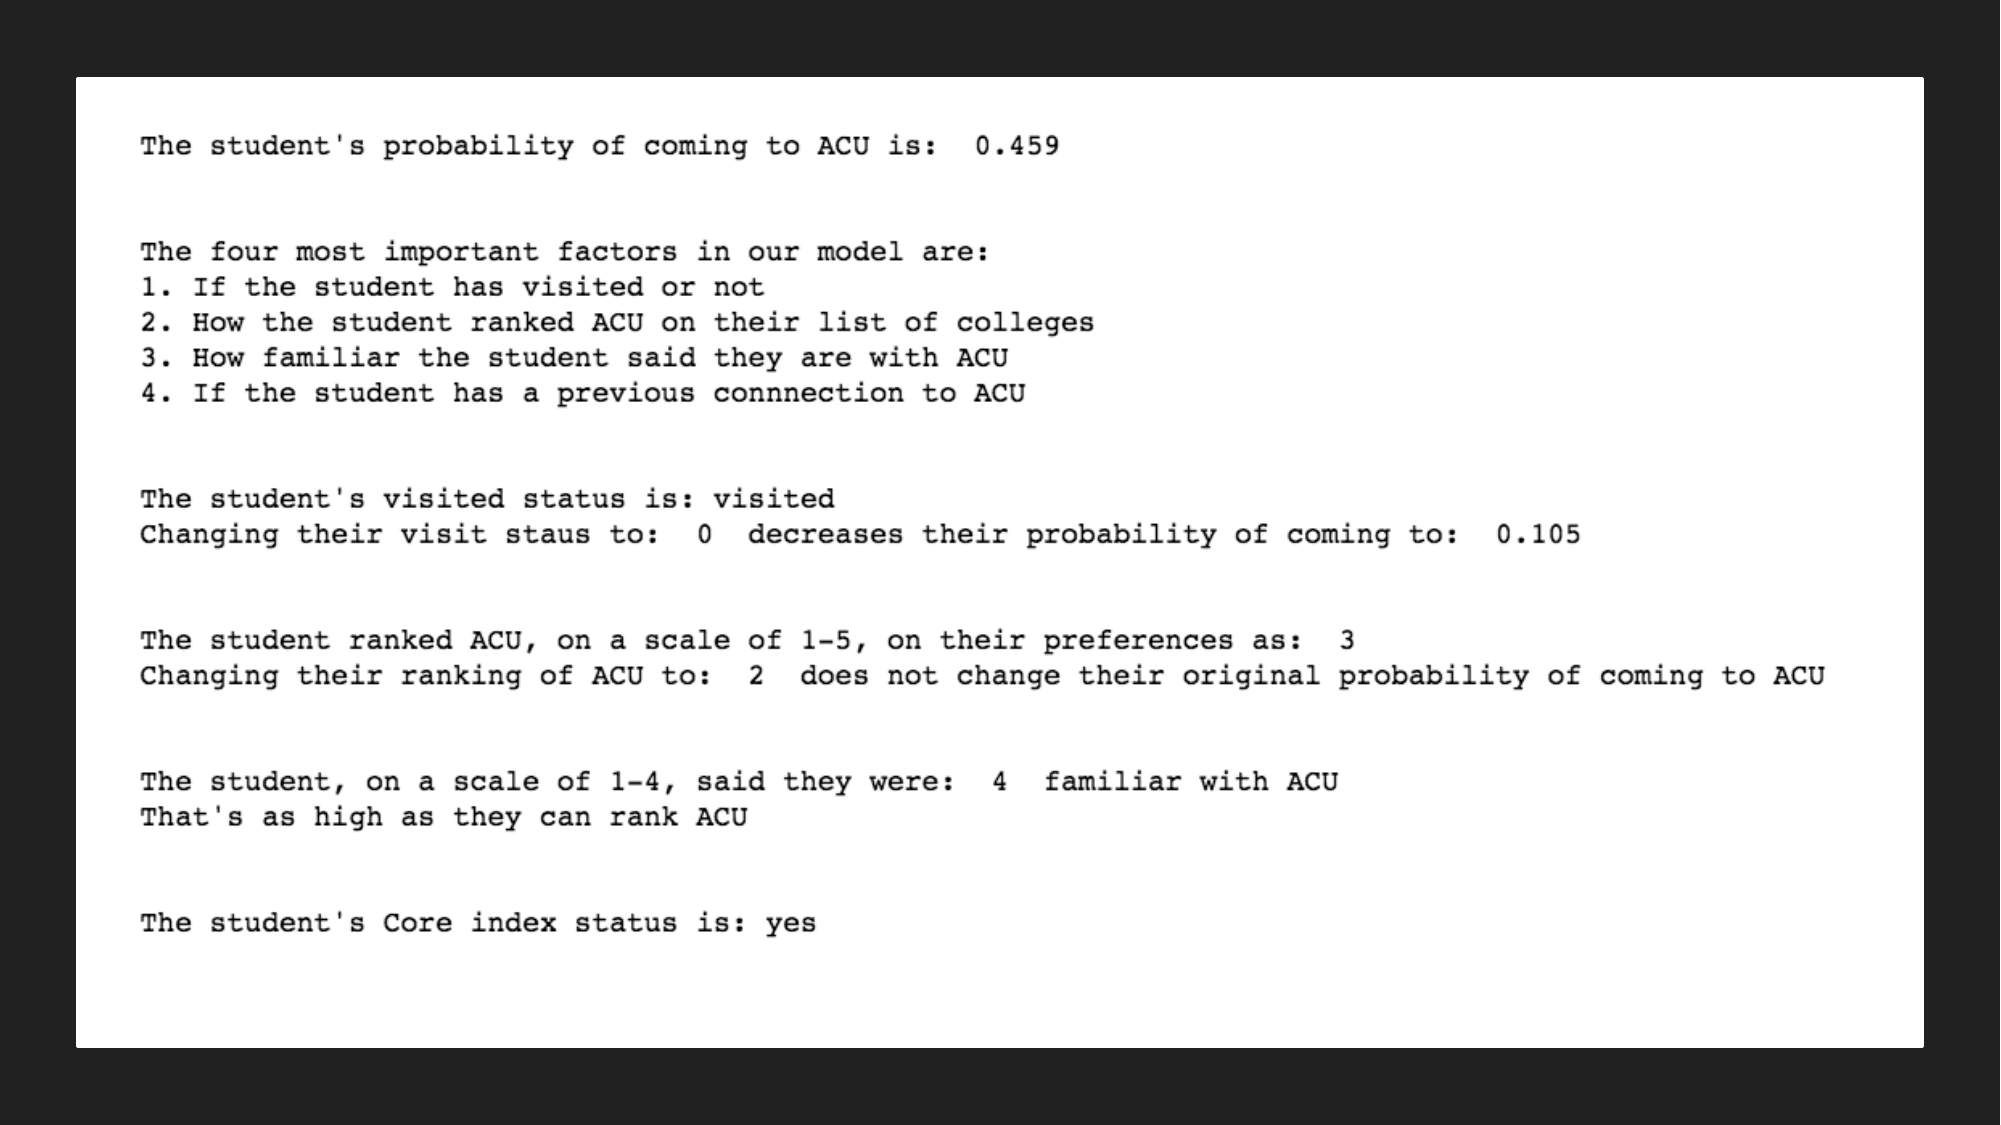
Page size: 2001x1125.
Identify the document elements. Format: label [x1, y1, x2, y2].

text_box [0, 0, 2000, 1125]
text_box [77, 77, 1923, 1048]
picture [132, 128, 1868, 997]
